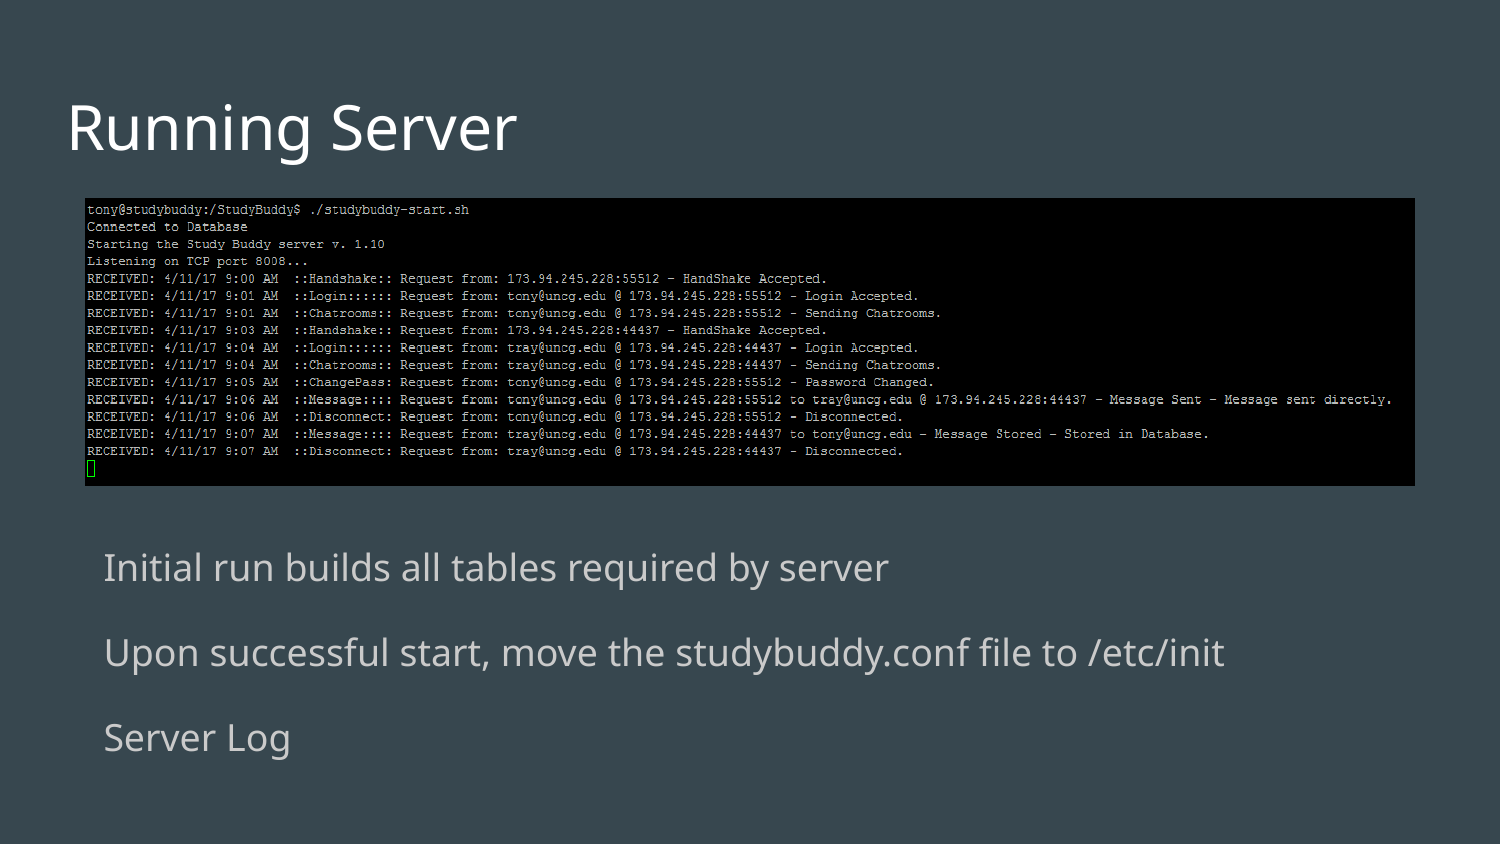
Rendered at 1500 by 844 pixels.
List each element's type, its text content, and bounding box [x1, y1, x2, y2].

picture [84, 198, 1416, 487]
list Initial run builds all tables required by server Upon successful start, move the studybuddy.conf file to /etc/init Server Log [51, 189, 1449, 750]
title Running Server [51, 72, 1449, 167]
